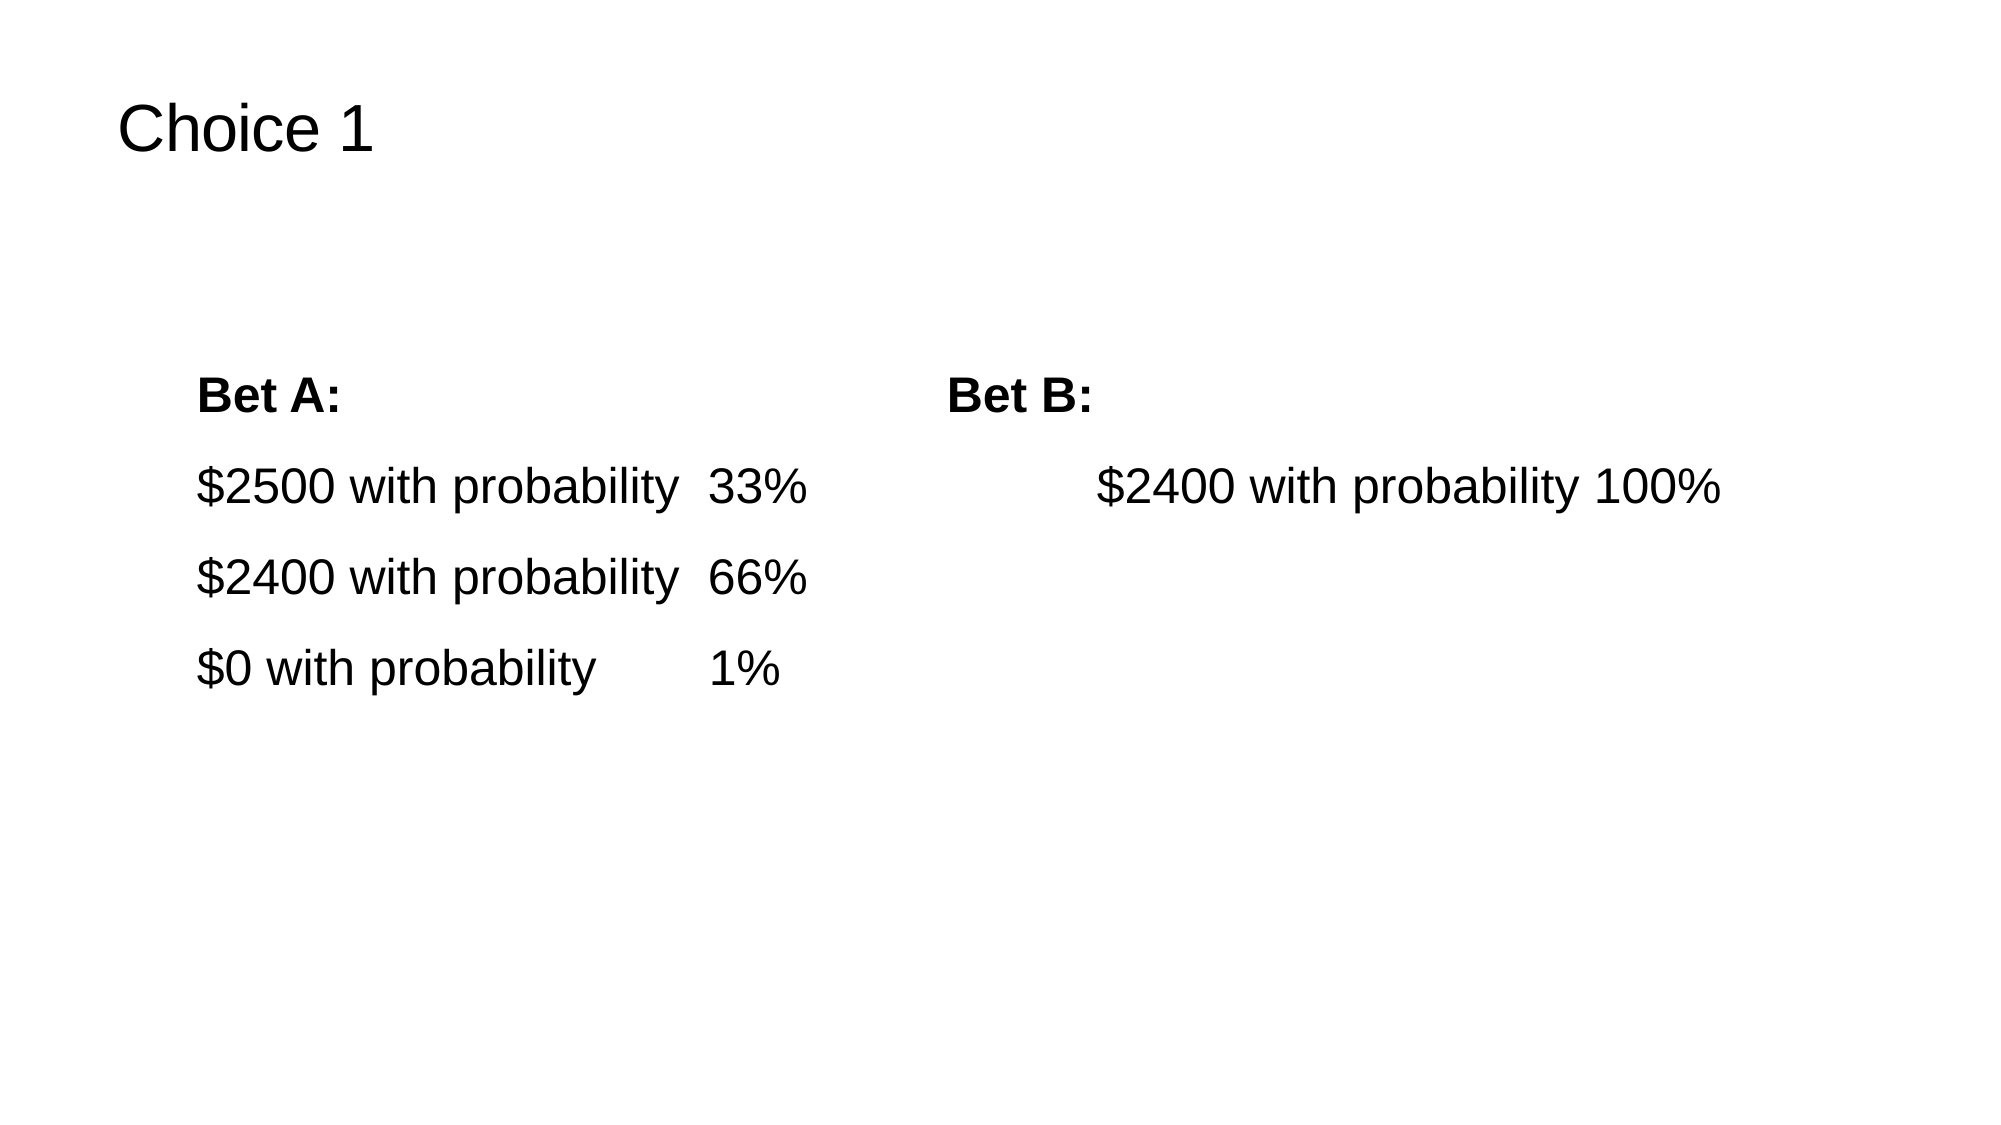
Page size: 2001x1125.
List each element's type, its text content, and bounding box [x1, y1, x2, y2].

list Bet A: Bet B: $2500 with probability 33% $2400 with probability 100% $2400 with probability 66% $0 with probability 1% [102, 348, 1901, 898]
text_box Choice 1 [102, 96, 1797, 174]
